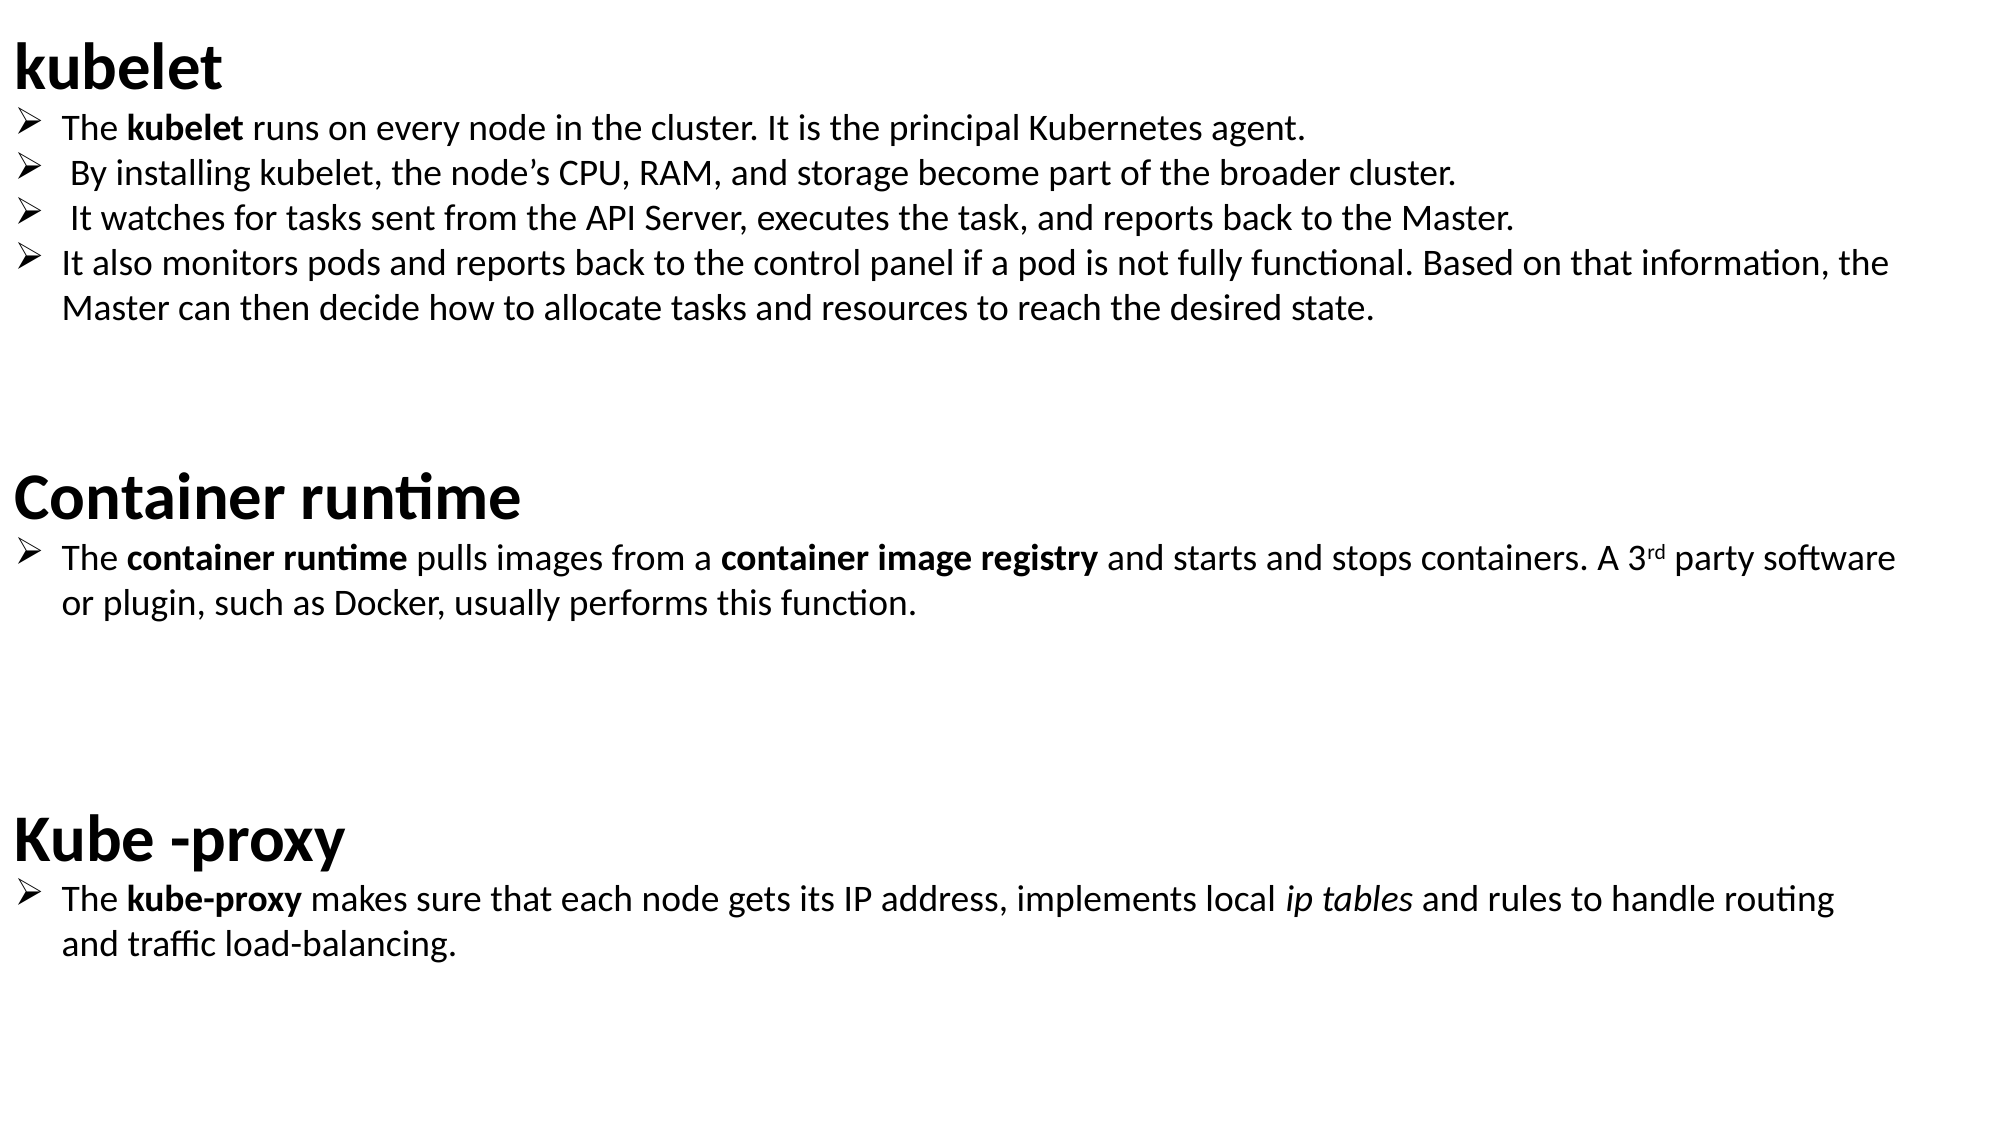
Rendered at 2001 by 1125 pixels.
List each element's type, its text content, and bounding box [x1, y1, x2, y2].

text_box Container runtime The container runtime pulls images from a container image registry and starts and stops containers. A 3rd party software or plugin, such as Docker, usually performs this function. [0, 445, 1940, 631]
text_box kubelet The kubelet runs on every node in the cluster. It is the principal Kubernetes agent. By installing kubelet, the node’s CPU, RAM, and storage become part of the broader cluster. It watches for tasks sent from the API Server, executes the task, and reports back to the Master. It also monitors pods and reports back to the control panel if a pod is not fully functional. Based on that information, the Master can then decide how to allocate tasks and resources to reach the desired state. [0, 15, 1940, 336]
text_box Kube -proxy The kube-proxy makes sure that each node gets its IP address, implements local ip tables and rules to handle routing and traffic load-balancing. [0, 787, 1940, 972]
